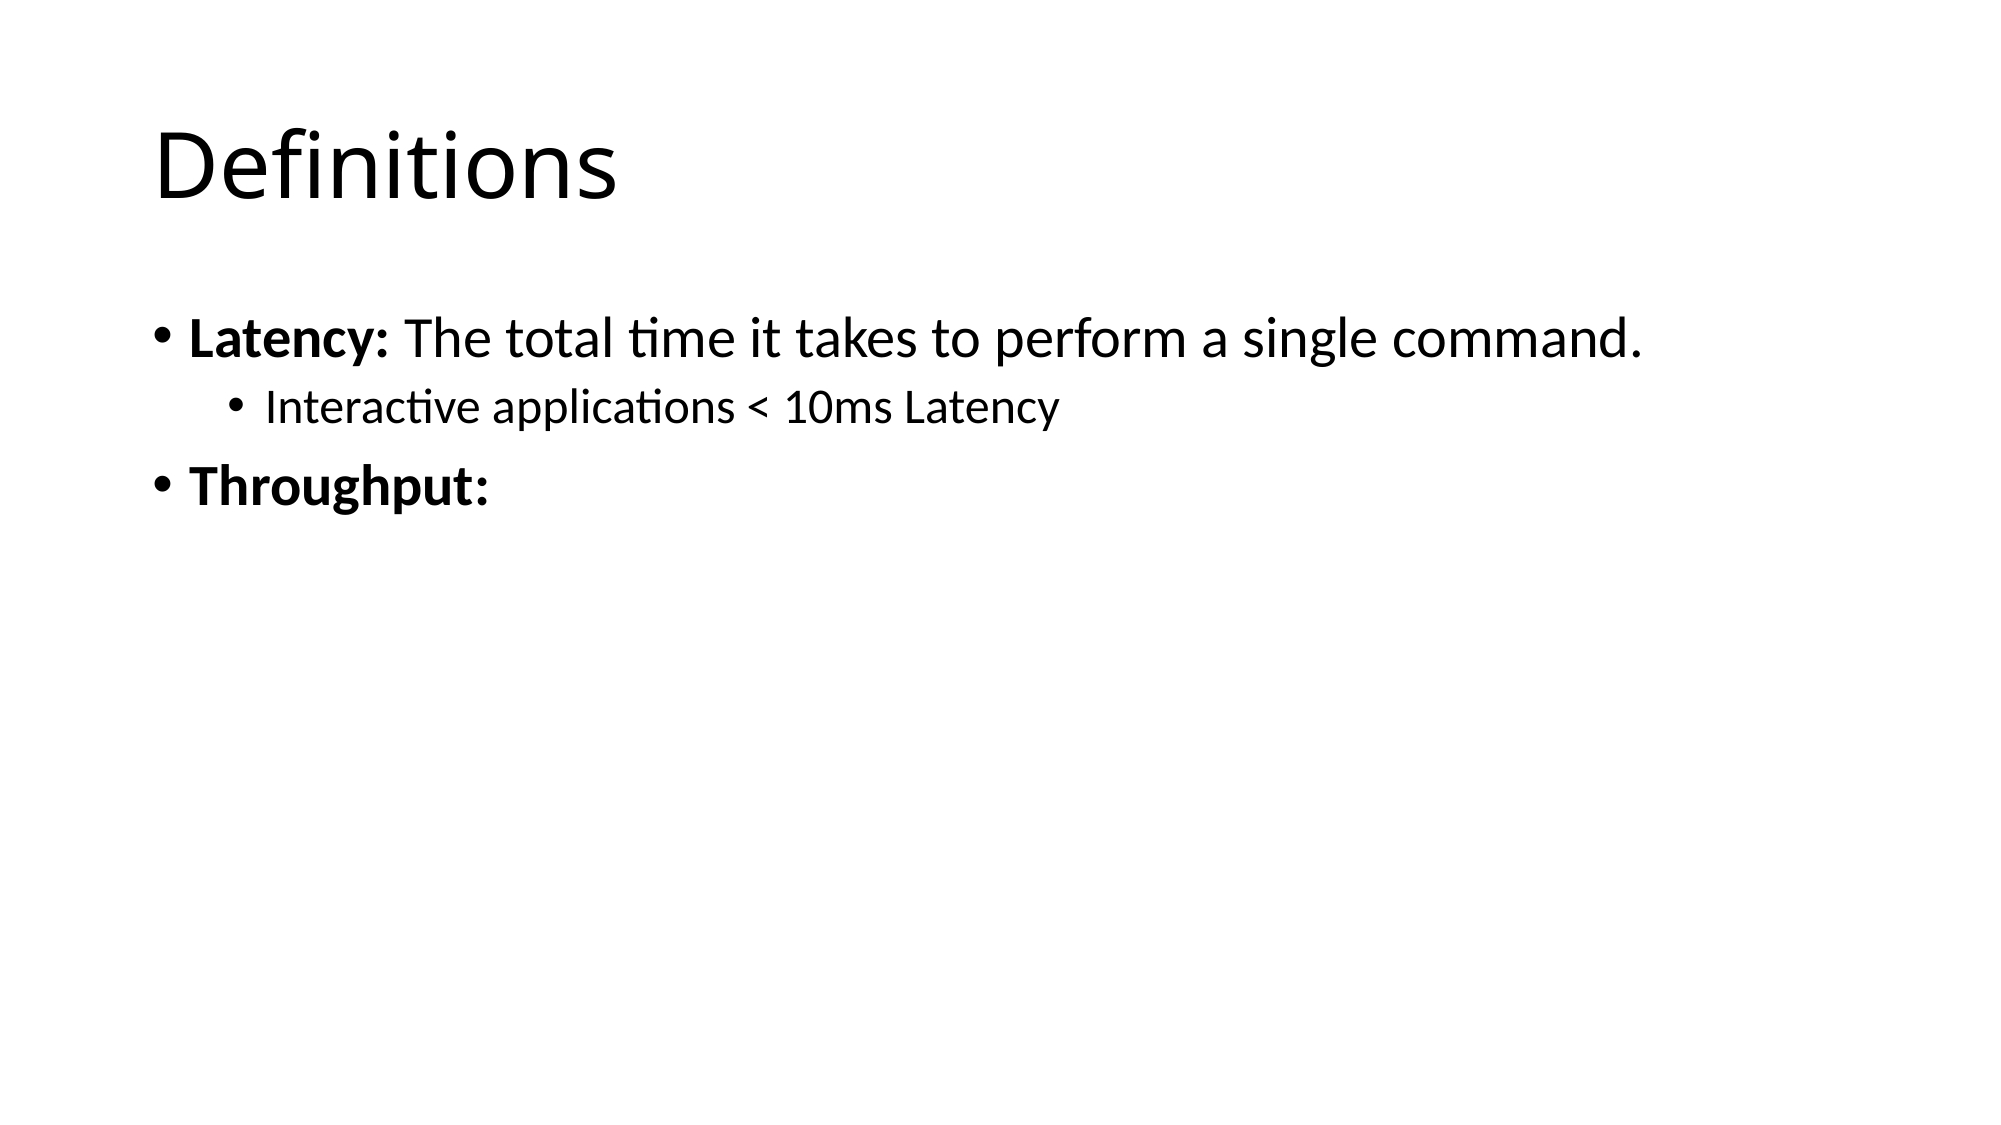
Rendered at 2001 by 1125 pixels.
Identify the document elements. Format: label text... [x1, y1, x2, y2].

list Latency: The total time it takes to perform a single command. Interactive applications < 10ms Latency Throughput: [137, 299, 1863, 1014]
title Definitions [137, 59, 1863, 278]
